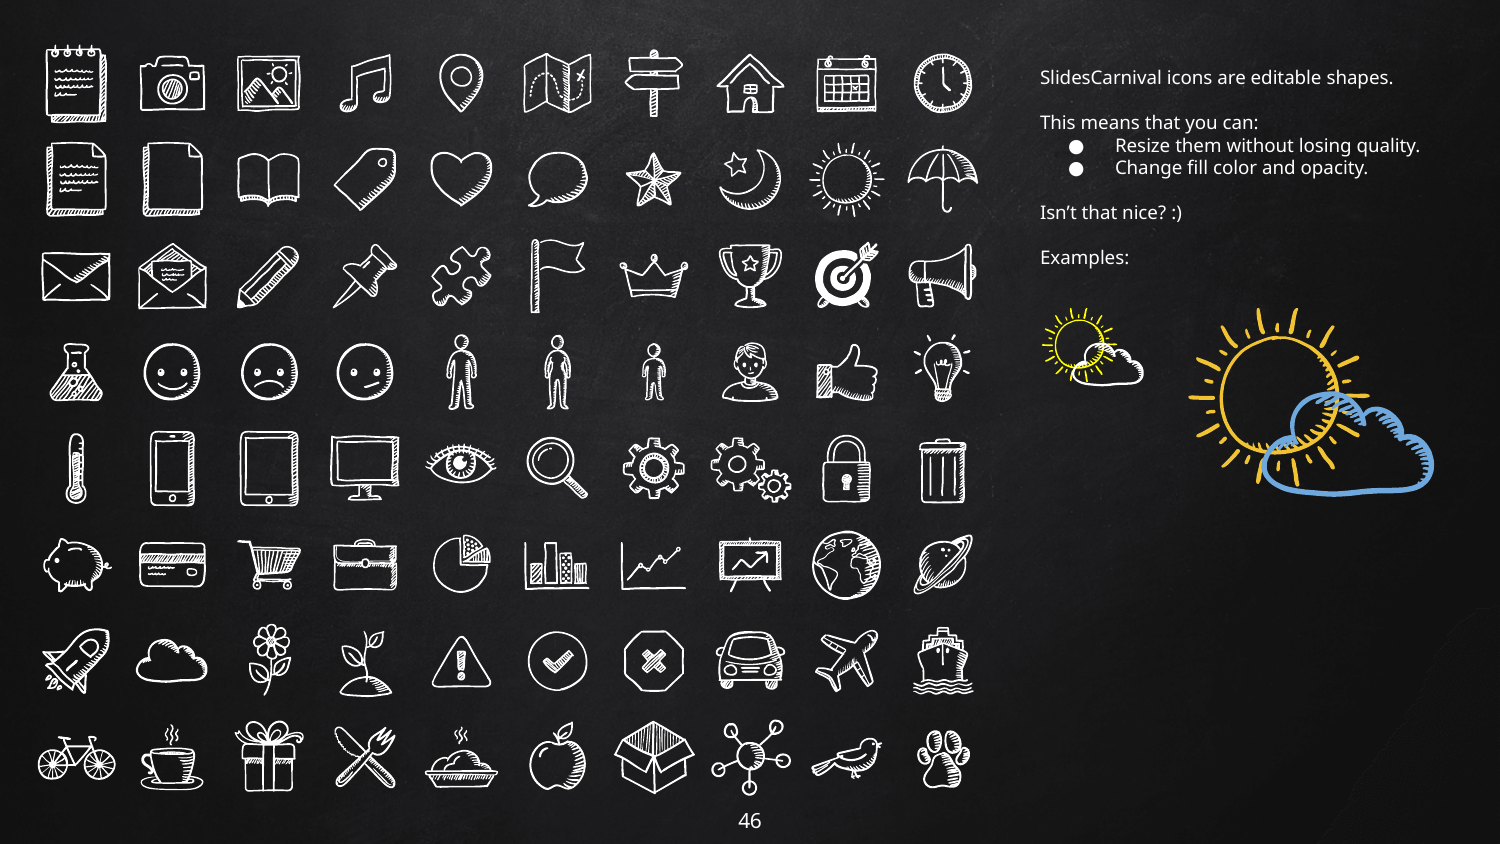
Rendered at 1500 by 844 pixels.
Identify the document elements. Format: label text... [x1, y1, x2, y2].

text_box [812, 142, 885, 216]
text_box [917, 730, 970, 789]
text_box [1205, 409, 1216, 414]
text_box [1306, 329, 1312, 339]
text_box [1245, 328, 1251, 339]
text_box [334, 726, 396, 789]
text_box [711, 719, 791, 792]
text_box [446, 334, 477, 410]
picture [744, 783, 755, 792]
text_box [135, 638, 208, 683]
text_box [913, 351, 921, 356]
text_box [622, 437, 685, 500]
text_box [333, 538, 398, 591]
text_box [719, 149, 781, 210]
text_box [716, 53, 785, 114]
text_box [527, 631, 588, 691]
text_box [710, 437, 792, 503]
text_box [1188, 395, 1215, 400]
text_box [907, 145, 979, 213]
text_box [1336, 423, 1360, 438]
text_box [1271, 406, 1339, 455]
text_box [454, 726, 468, 745]
text_box [815, 629, 879, 693]
text_box [234, 720, 304, 792]
text_box [1275, 322, 1280, 333]
text_box [41, 252, 111, 302]
text_box [149, 430, 195, 507]
text_box [625, 152, 682, 207]
text_box [926, 334, 932, 342]
text_box [528, 151, 588, 208]
text_box [613, 720, 695, 795]
text_box [619, 253, 689, 299]
picture [714, 765, 723, 774]
text_box [332, 244, 398, 309]
text_box [139, 55, 206, 111]
text_box [37, 735, 116, 780]
text_box [544, 334, 571, 410]
text_box [140, 747, 204, 791]
text_box [425, 443, 497, 484]
text_box [1072, 342, 1144, 387]
text_box [239, 430, 299, 507]
text_box [339, 54, 392, 113]
text_box [718, 537, 782, 593]
text_box [1256, 457, 1263, 484]
text_box [138, 243, 207, 310]
text_box [620, 542, 686, 590]
text_box [913, 53, 973, 114]
text_box [336, 343, 394, 401]
text_box [237, 55, 301, 112]
text_box [430, 151, 493, 207]
text_box [1045, 307, 1113, 375]
text_box [523, 53, 592, 114]
text_box [43, 538, 112, 593]
text_box [65, 433, 87, 504]
text_box [1276, 460, 1281, 472]
text_box [45, 44, 107, 124]
text_box [822, 434, 871, 503]
text_box [1196, 357, 1221, 372]
text_box [919, 438, 967, 504]
text_box [1219, 335, 1340, 454]
text_box [715, 631, 786, 690]
text_box [164, 727, 169, 741]
text_box [1196, 423, 1220, 438]
text_box [1305, 454, 1313, 464]
text_box [722, 342, 779, 402]
text_box [641, 343, 666, 401]
text_box [439, 53, 484, 113]
slide_number 46 [705, 792, 795, 844]
text_box [816, 343, 878, 401]
text_box [815, 241, 879, 308]
text_box [1319, 325, 1335, 348]
text_box [529, 721, 586, 790]
text_box [1256, 308, 1265, 335]
text_box [812, 530, 881, 600]
text_box [526, 436, 588, 499]
text_box [1345, 393, 1370, 399]
picture [0, 0, 1500, 844]
text_box [433, 534, 491, 593]
text_box [237, 540, 301, 590]
text_box [1288, 308, 1299, 335]
text_box [237, 245, 299, 309]
text_box [816, 54, 877, 113]
text_box [333, 147, 396, 211]
picture [726, 726, 735, 736]
picture [772, 722, 781, 732]
text_box [42, 628, 110, 694]
picture [778, 756, 788, 766]
text_box [1204, 378, 1214, 384]
text_box [431, 635, 492, 688]
text_box [49, 343, 103, 402]
text_box [175, 728, 179, 742]
text_box [1291, 458, 1300, 487]
text_box [46, 141, 107, 217]
text_box [1221, 449, 1241, 468]
text_box [1220, 325, 1238, 349]
text_box [1337, 355, 1360, 368]
text_box [139, 542, 206, 588]
text_box [530, 239, 586, 314]
text_box [1261, 391, 1435, 497]
text_box [143, 343, 201, 401]
text_box [811, 737, 883, 779]
picture [739, 745, 762, 768]
text_box [624, 49, 684, 117]
text_box [1317, 446, 1335, 470]
text_box [852, 205, 856, 217]
text_box [524, 542, 590, 590]
text_box [913, 626, 974, 695]
text_box [913, 534, 973, 595]
text_box [1084, 370, 1088, 382]
text_box [923, 341, 963, 403]
text_box [249, 623, 292, 696]
text_box [914, 369, 922, 374]
text_box [623, 630, 684, 692]
text_box [1342, 379, 1352, 384]
text_box [339, 630, 393, 698]
text_box [169, 724, 174, 746]
text_box [718, 244, 783, 309]
text_box [237, 153, 300, 207]
text_box [330, 435, 400, 501]
text_box [908, 243, 977, 308]
text_box [424, 749, 499, 788]
text_box SlidesCarnival icons are editable shapes. This means that you can: Resize them without losing quality. Change fill color and opacity. Isn’t that nice? :) Examples: [1024, 51, 1451, 302]
text_box [142, 141, 204, 217]
text_box [241, 343, 298, 401]
text_box [431, 246, 492, 307]
text_box [1244, 454, 1251, 465]
